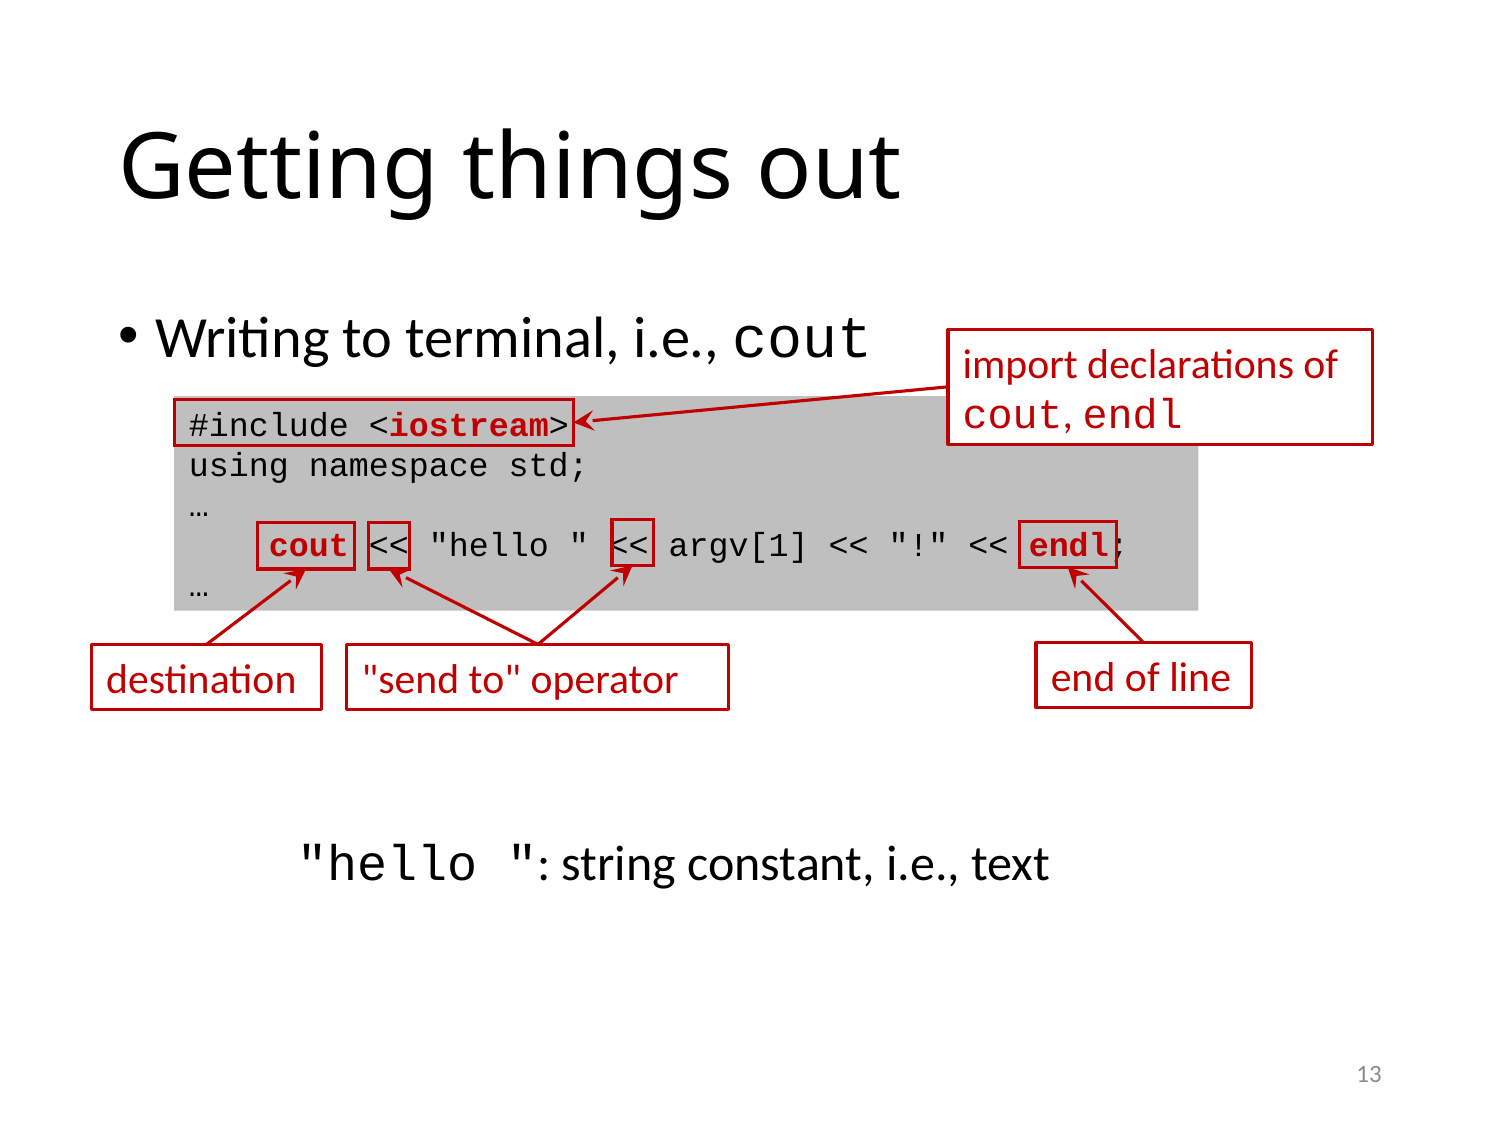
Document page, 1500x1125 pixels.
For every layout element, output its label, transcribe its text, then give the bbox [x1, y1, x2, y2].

list Writing to terminal, i.e., cout [103, 299, 1397, 1014]
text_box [91, 522, 346, 711]
text_box #include <iostream> using namespace std; … cout << "hello " << argv[1] << "!" << endl; … [174, 446, 1199, 611]
title Getting things out [103, 59, 1397, 278]
slide_number 13 [1059, 1042, 1397, 1103]
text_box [1019, 521, 1252, 709]
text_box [346, 519, 729, 711]
text_box "hello ": string constant, i.e., text [282, 823, 1088, 899]
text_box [174, 329, 1373, 446]
